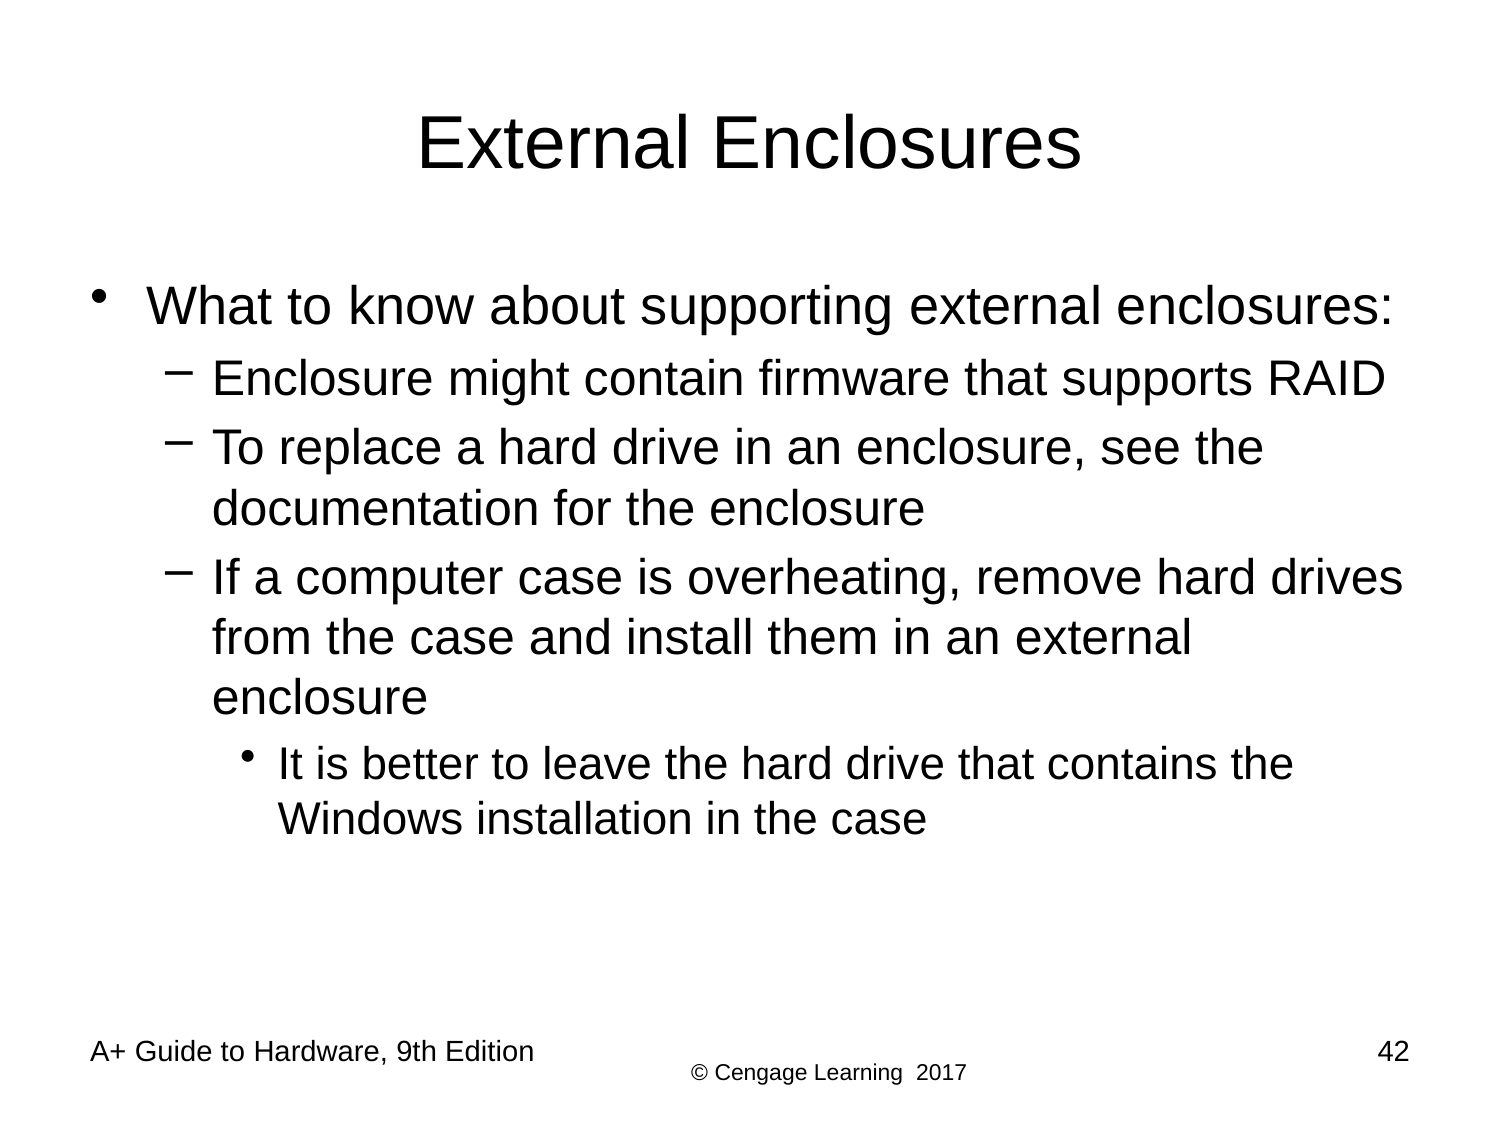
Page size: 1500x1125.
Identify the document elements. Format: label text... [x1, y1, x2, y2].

footer A+ Guide to Hardware, 9th Edition [74, 1024, 663, 1103]
title External Enclosures [75, 45, 1425, 233]
slide_number 42 [1074, 1024, 1426, 1103]
list What to know about supporting external enclosures: Enclosure might contain firmware that supports RAID To replace a hard drive in an enclosure, see the documentation for the enclosure If a computer case is overheating, remove hard drives from the case and install them in an external enclosure It is better to leave the hard drive that contains the Windows installation in the case [75, 262, 1425, 1005]
